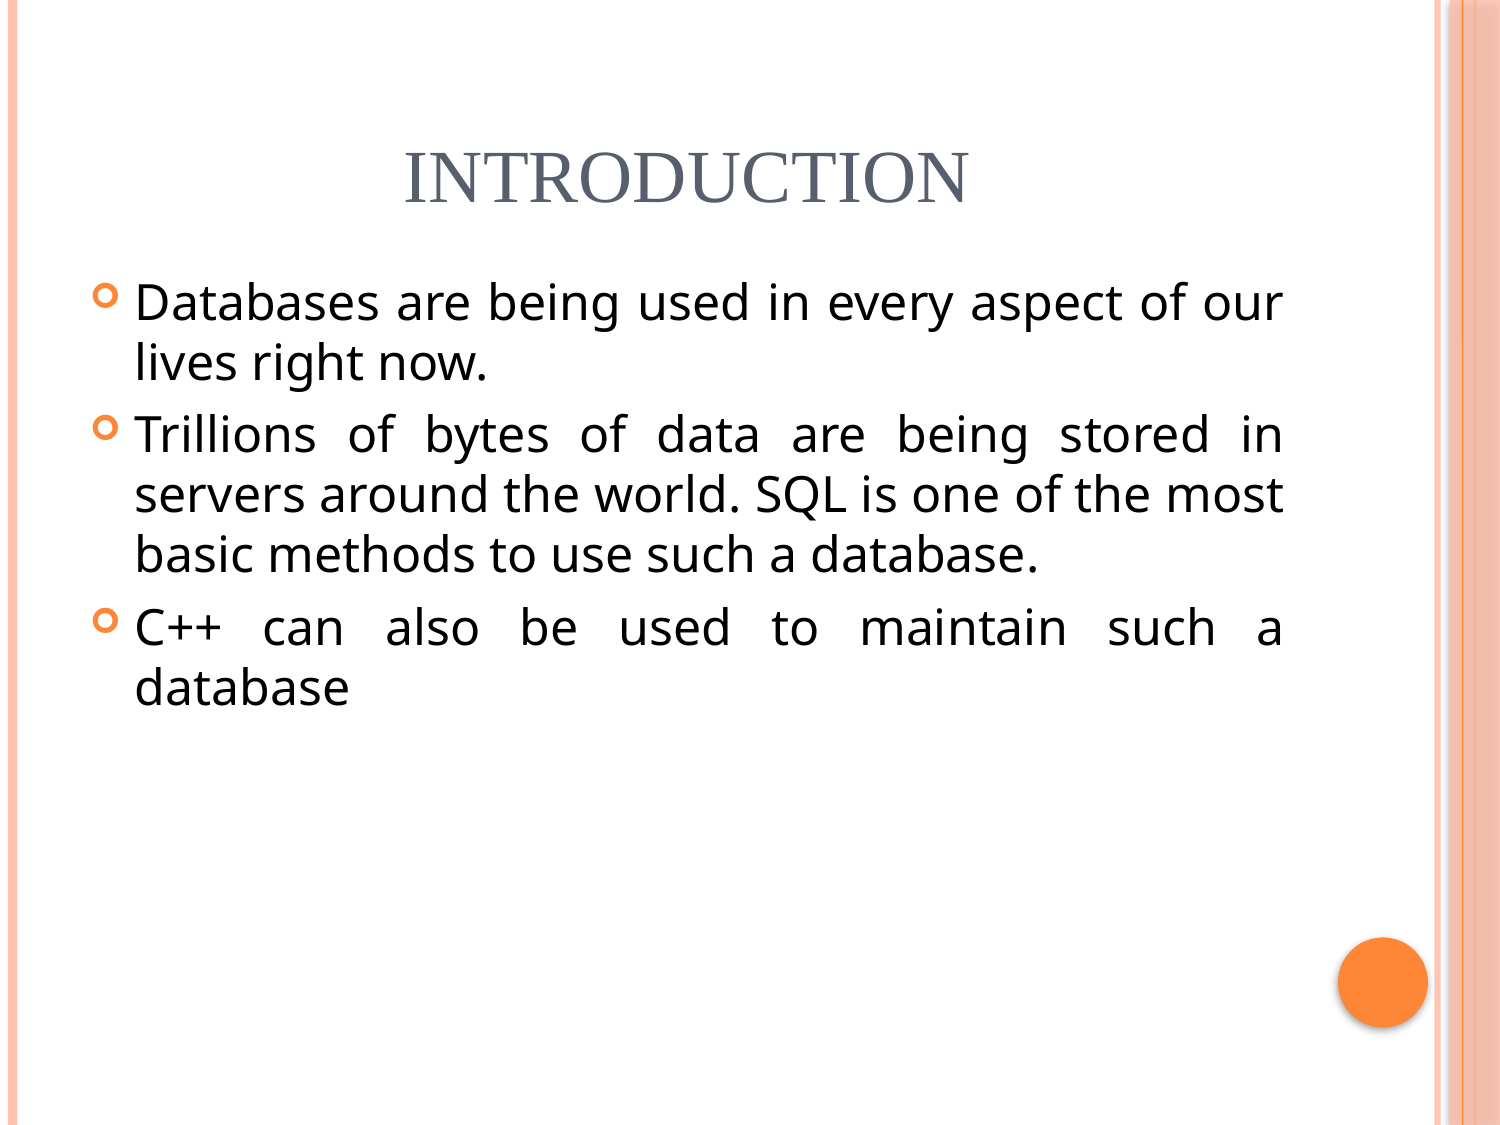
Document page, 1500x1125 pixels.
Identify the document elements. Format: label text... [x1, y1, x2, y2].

title INTRODUCTION [75, 37, 1300, 225]
list Databases are being used in every aspect of our lives right now. Trillions of bytes of data are being stored in servers around the world. SQL is one of the most basic methods to use such a database. C++ can also be used to maintain such a database [75, 262, 1300, 1062]
